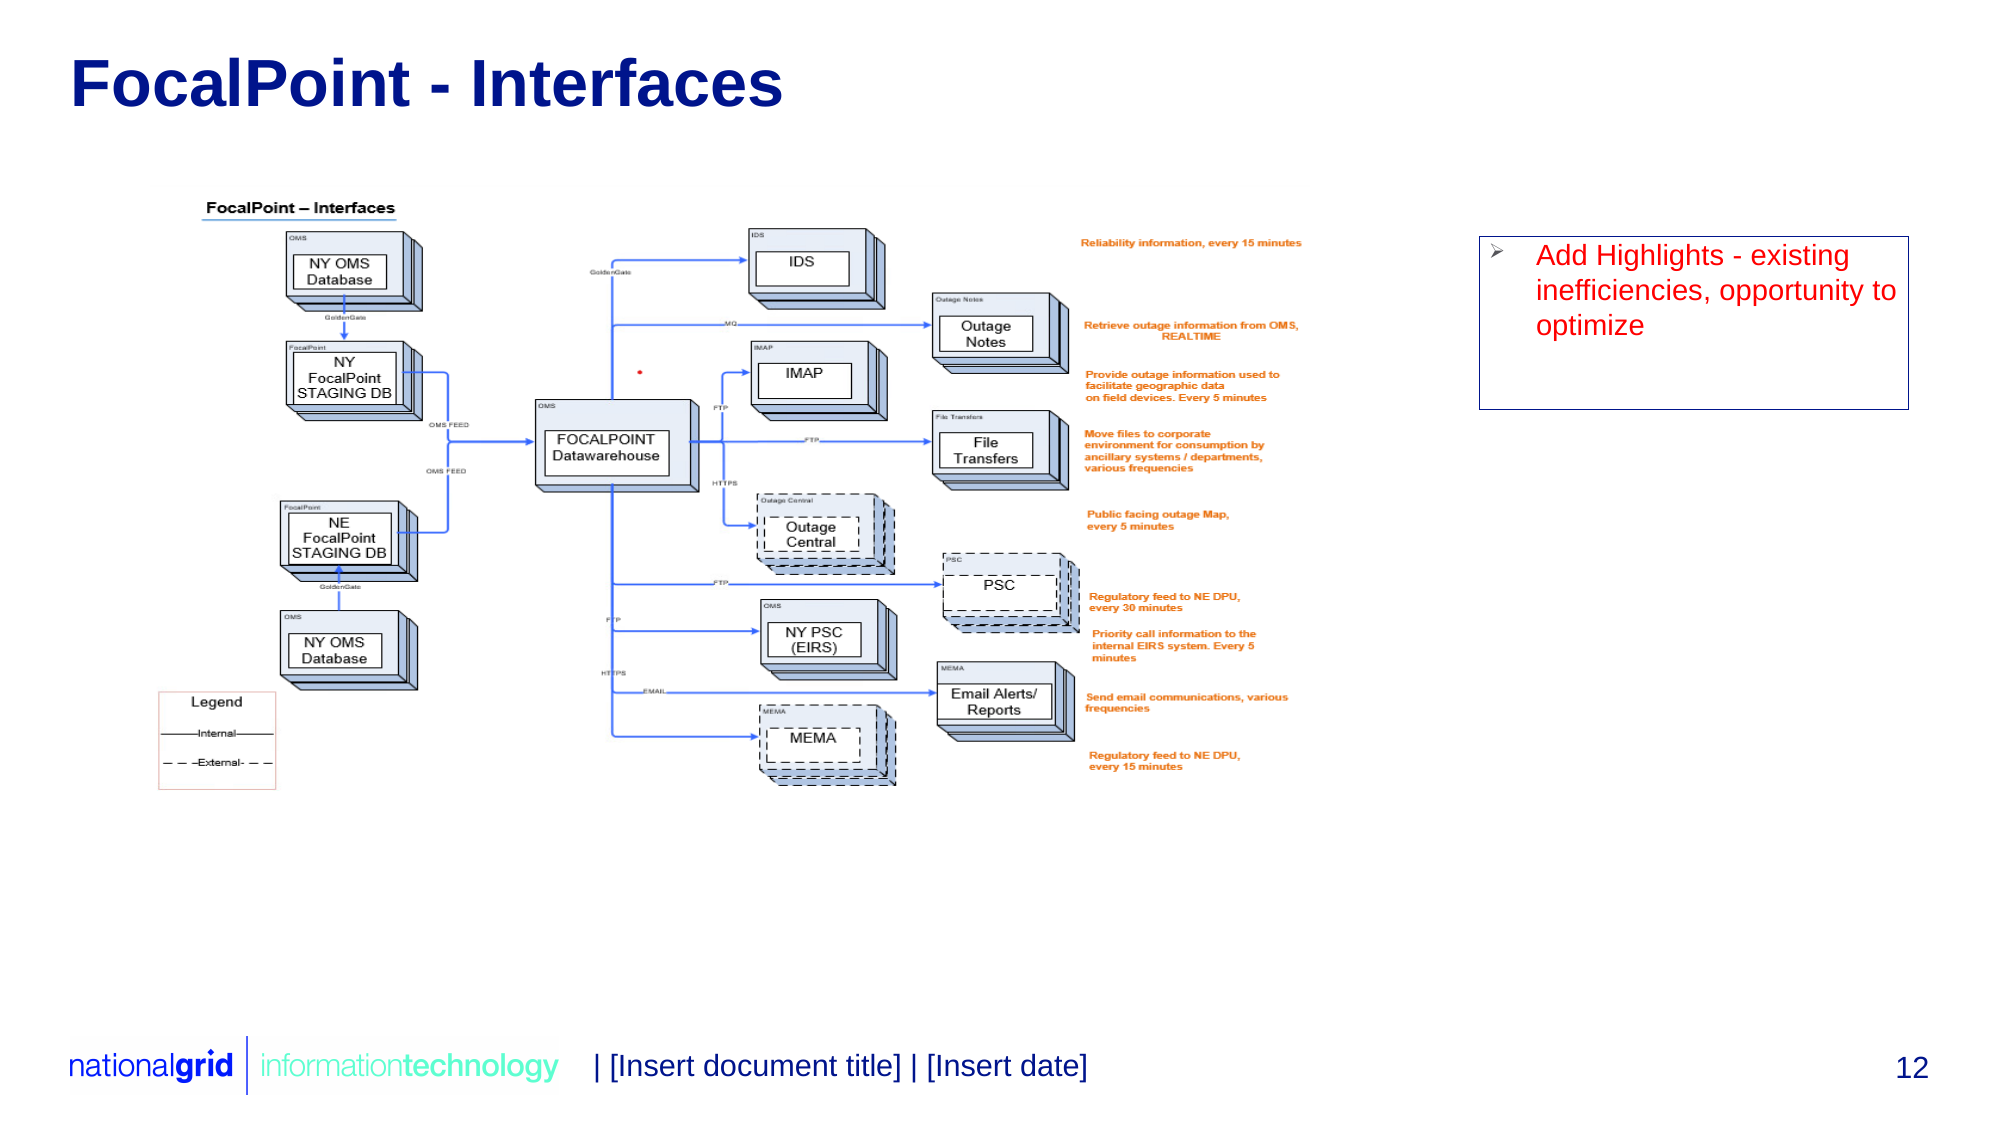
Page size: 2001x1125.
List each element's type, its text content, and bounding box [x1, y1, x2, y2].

footer | [Insert document title] | [Insert date] [593, 1045, 1844, 1083]
list Add Highlights - existing inefficiencies, opportunity to optimize [1479, 236, 1909, 410]
title FocalPoint - Interfaces [70, 40, 1930, 135]
picture [149, 185, 1310, 799]
picture [70, 1036, 559, 1095]
